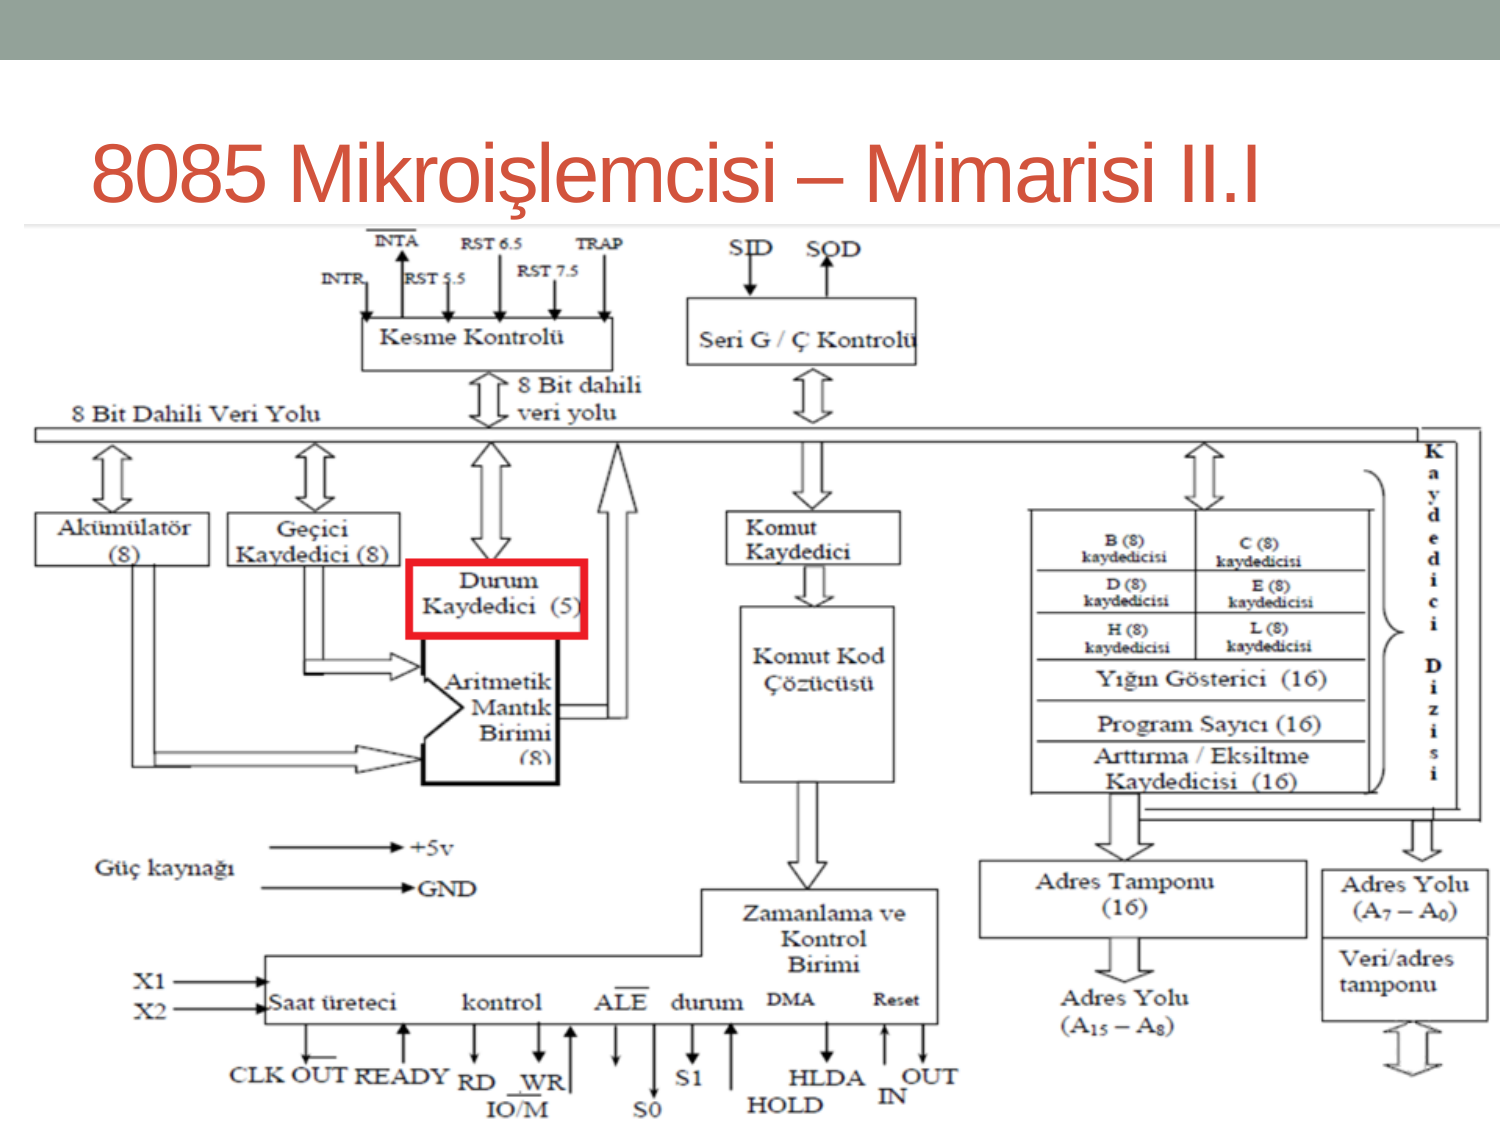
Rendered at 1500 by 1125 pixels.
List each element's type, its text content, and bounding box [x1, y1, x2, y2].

picture [24, 224, 1500, 1125]
title 8085 Mikroişlemcisi – Mimarisi II.I [75, 87, 1425, 222]
